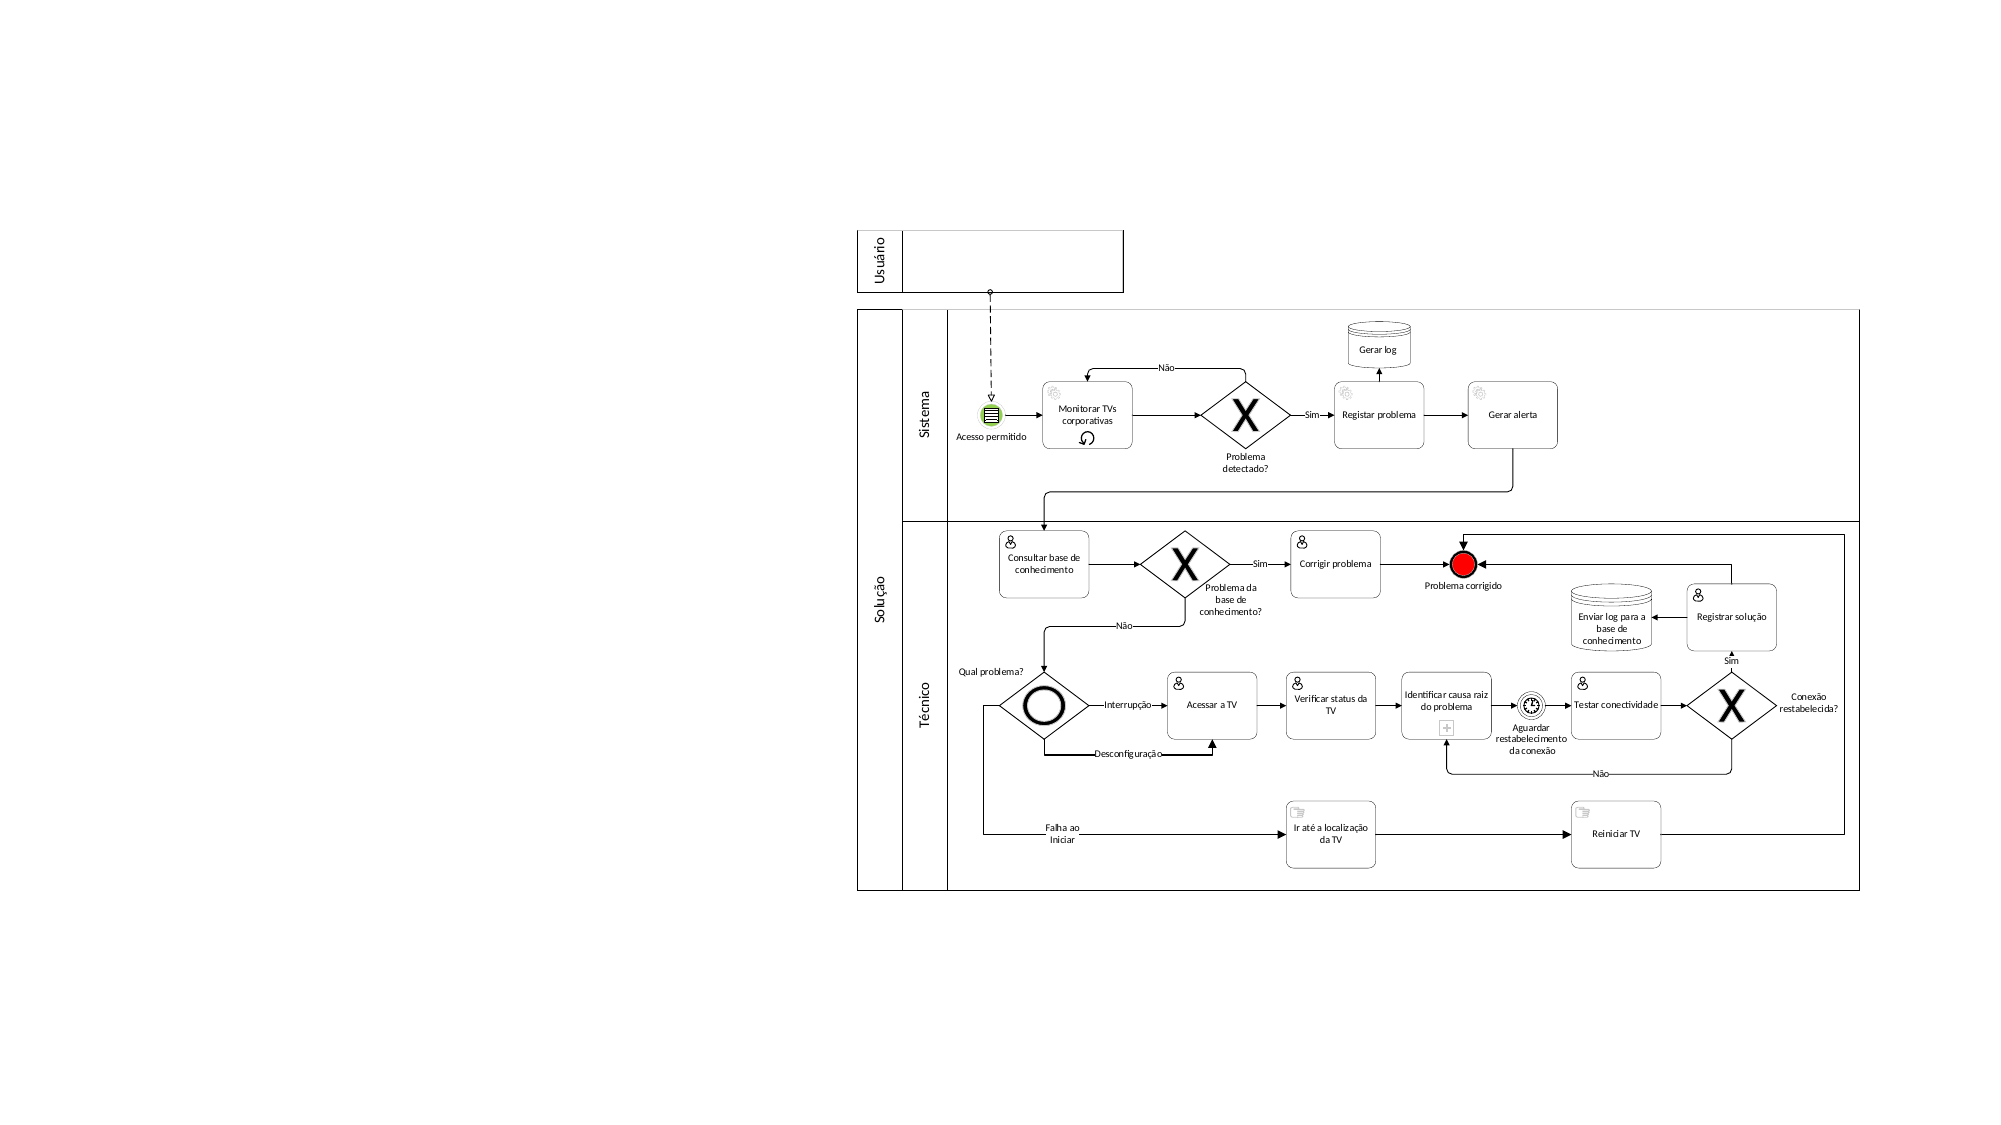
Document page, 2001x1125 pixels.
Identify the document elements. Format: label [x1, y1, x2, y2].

picture [850, 217, 1863, 908]
